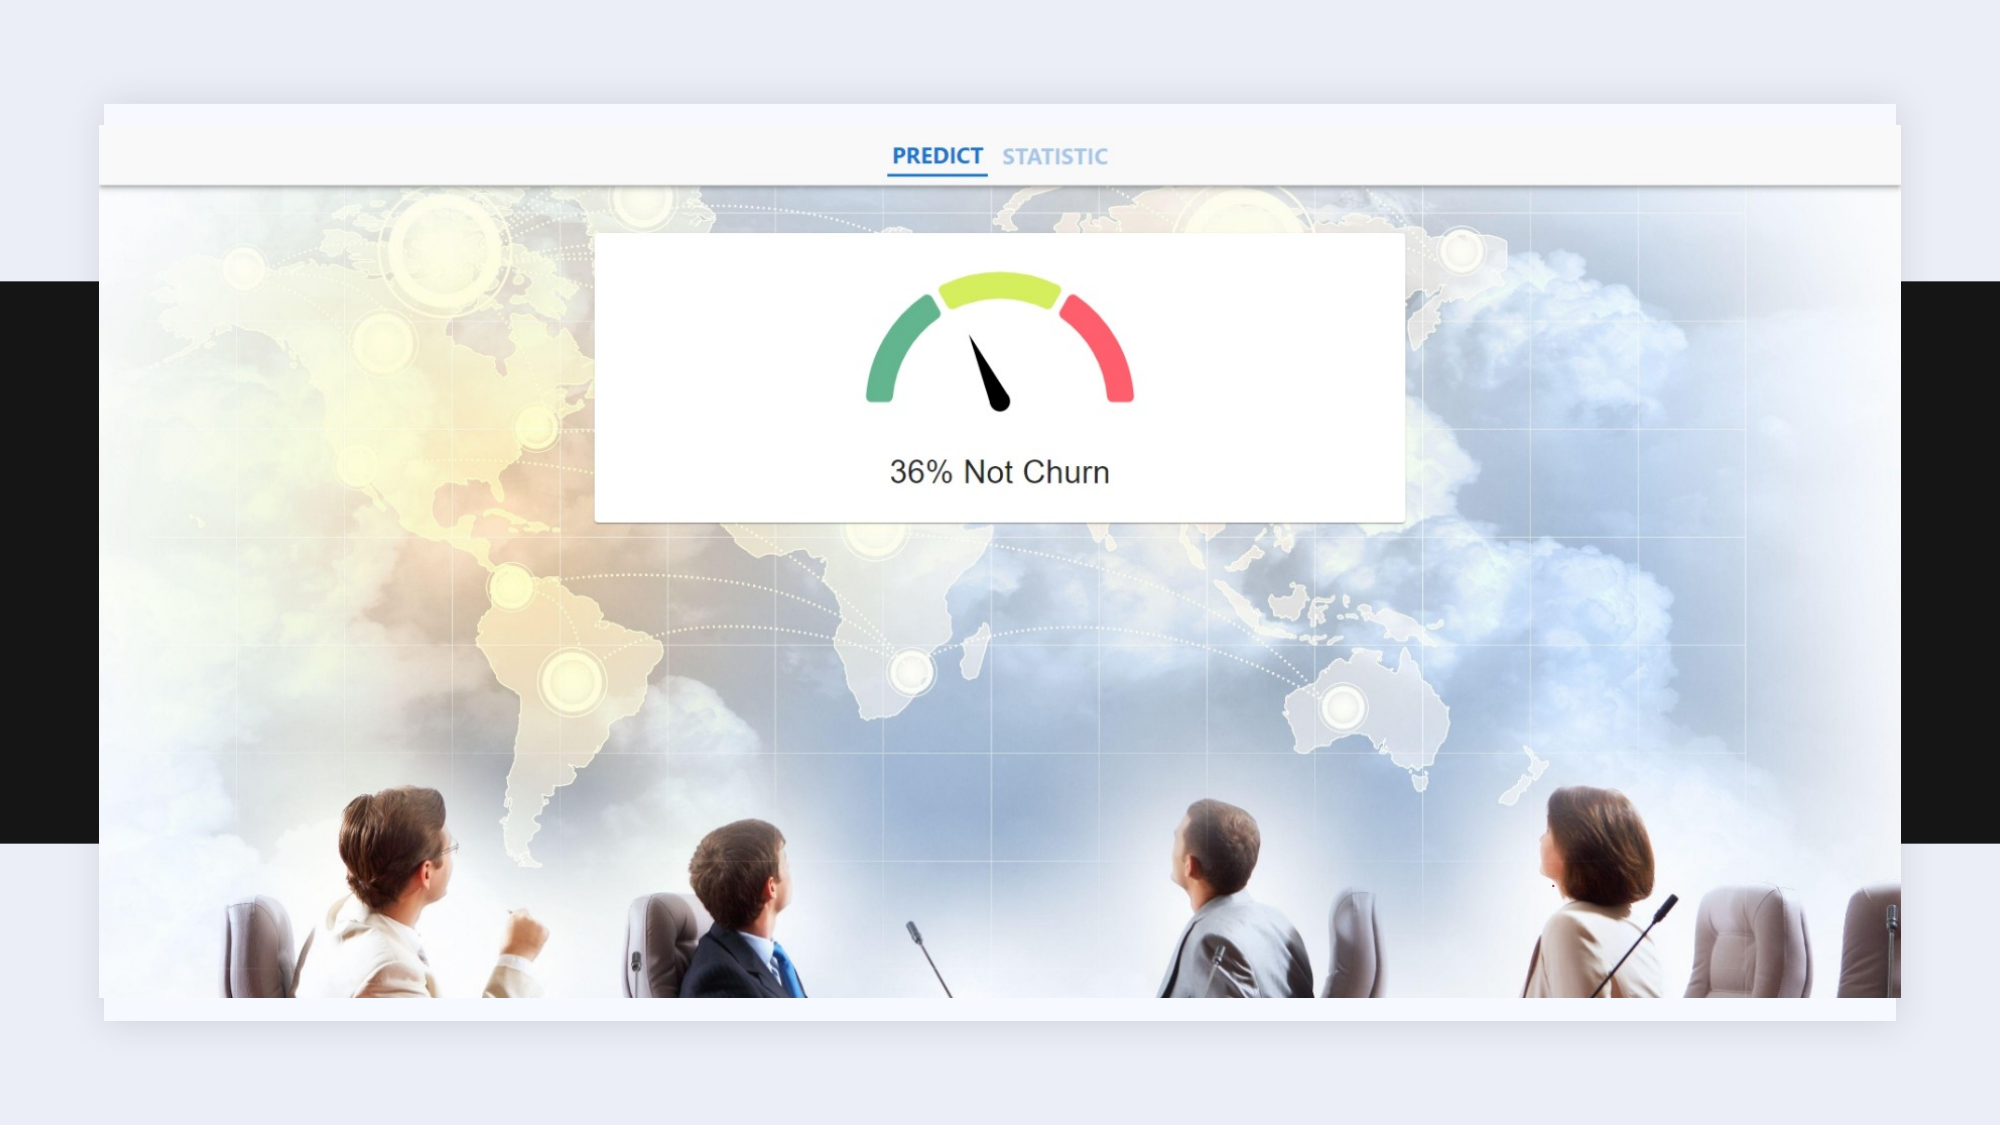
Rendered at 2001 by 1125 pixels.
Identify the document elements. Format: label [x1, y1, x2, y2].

list [98, 125, 1901, 998]
